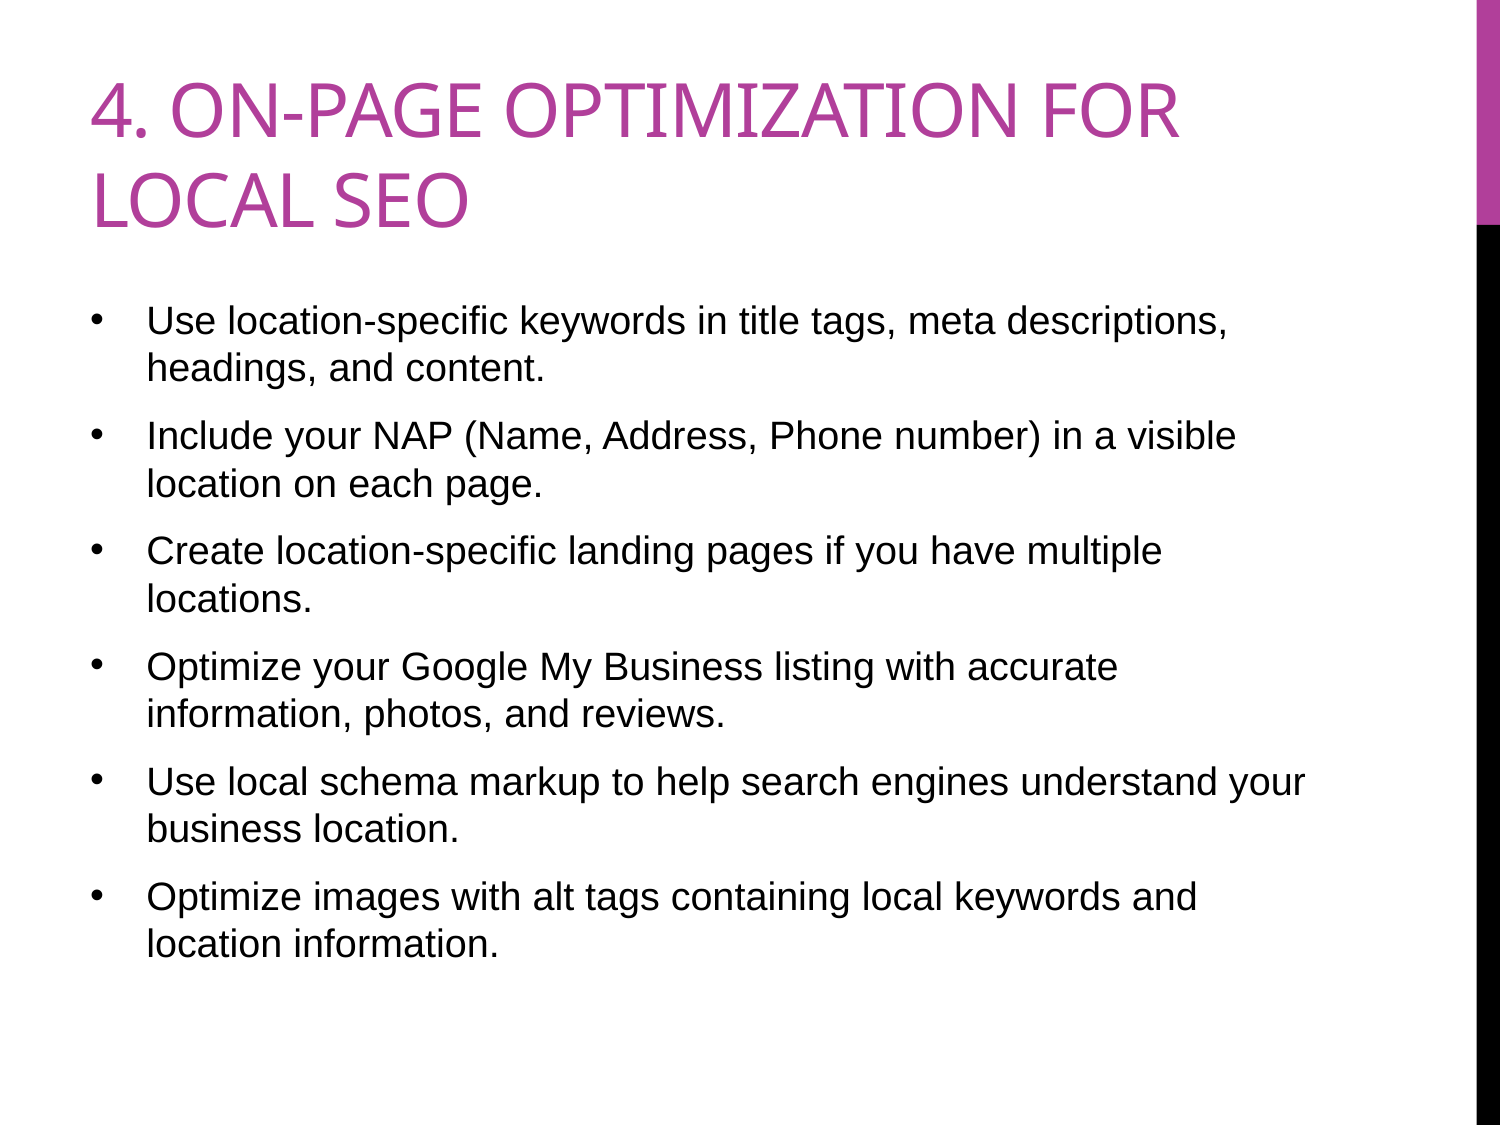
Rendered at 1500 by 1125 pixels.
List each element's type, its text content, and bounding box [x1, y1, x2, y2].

list Use location-specific keywords in title tags, meta descriptions, headings, and content. Include your NAP (Name, Address, Phone number) in a visible location on each page. Create location-specific landing pages if you have multiple locations. Optimize your Google My Business listing with accurate information, photos, and reviews. Use local schema markup to help search engines understand your business location. Optimize images with alt tags containing local keywords and location information. [75, 287, 1325, 1005]
title 4. On-Page Optimization for local seo [75, 25, 1313, 250]
